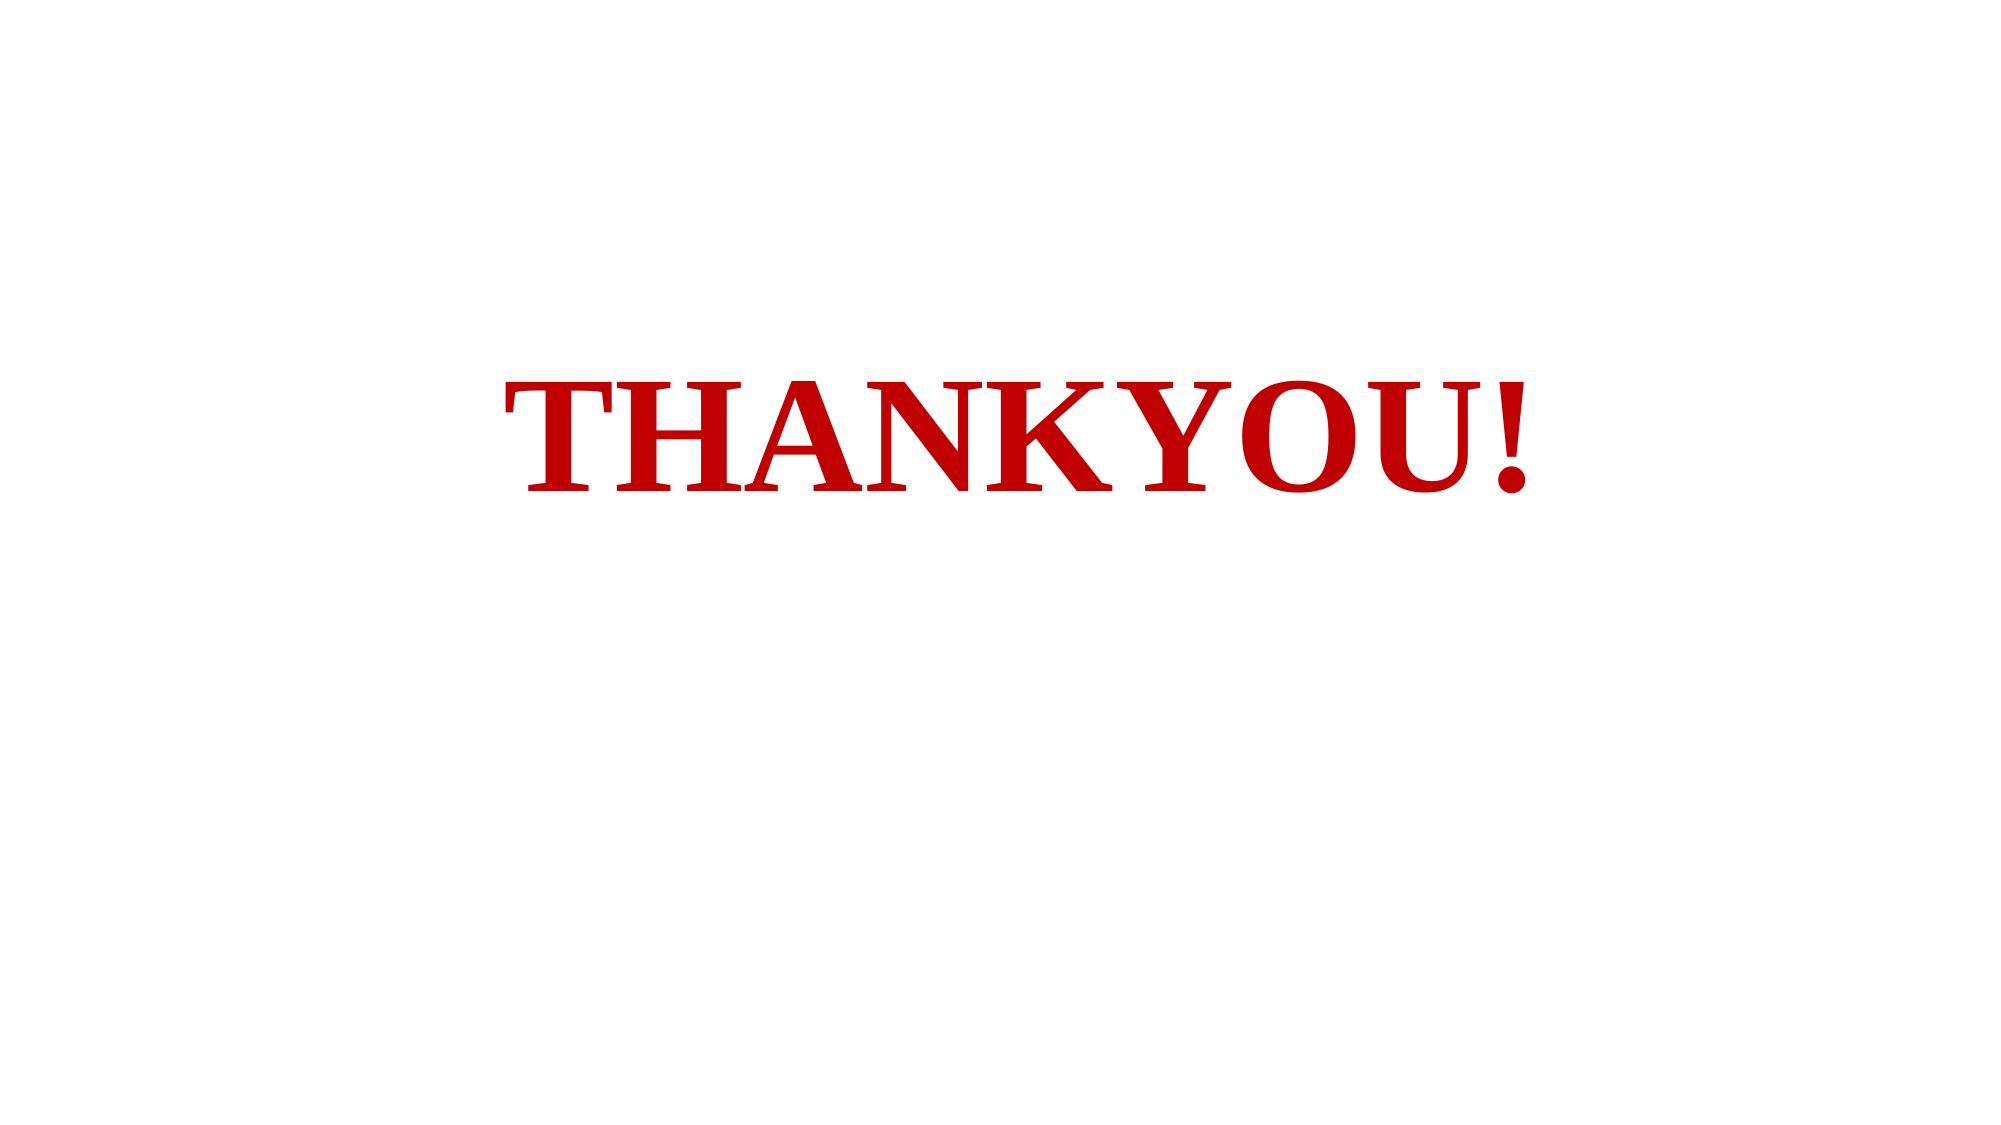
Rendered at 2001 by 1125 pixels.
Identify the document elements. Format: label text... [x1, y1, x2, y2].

title THANKYOU! [112, 324, 1932, 527]
